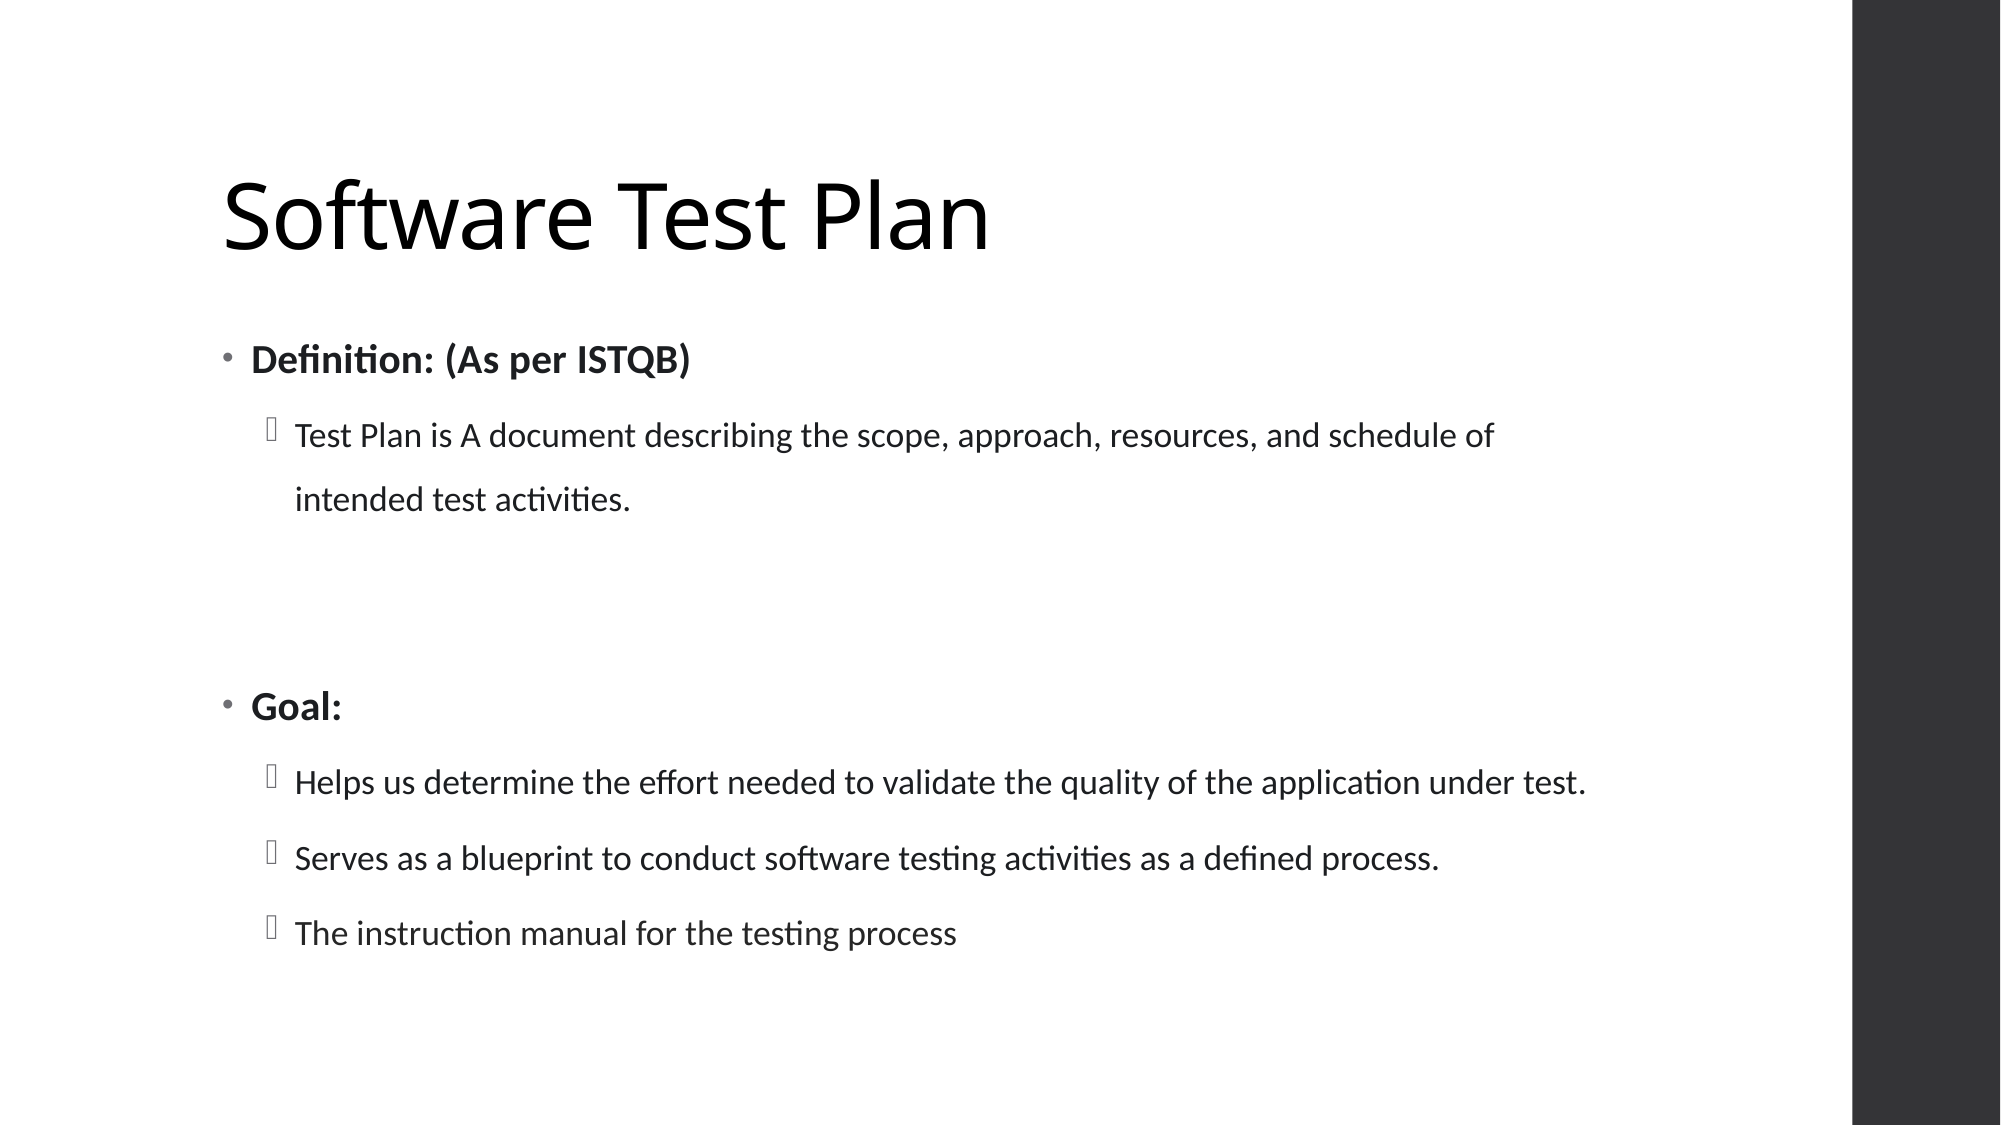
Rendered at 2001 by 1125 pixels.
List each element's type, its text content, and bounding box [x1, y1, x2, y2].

title Software Test Plan [206, 60, 1797, 278]
list Definition: (As per ISTQB) Test Plan is A document describing the scope, approach, resources, and schedule of intended test activities. Goal: Helps us determine the effort needed to validate the quality of the application under test. Serves as a blueprint to conduct software testing activities as a defined process. The instruction manual for the testing process [206, 299, 1617, 1014]
